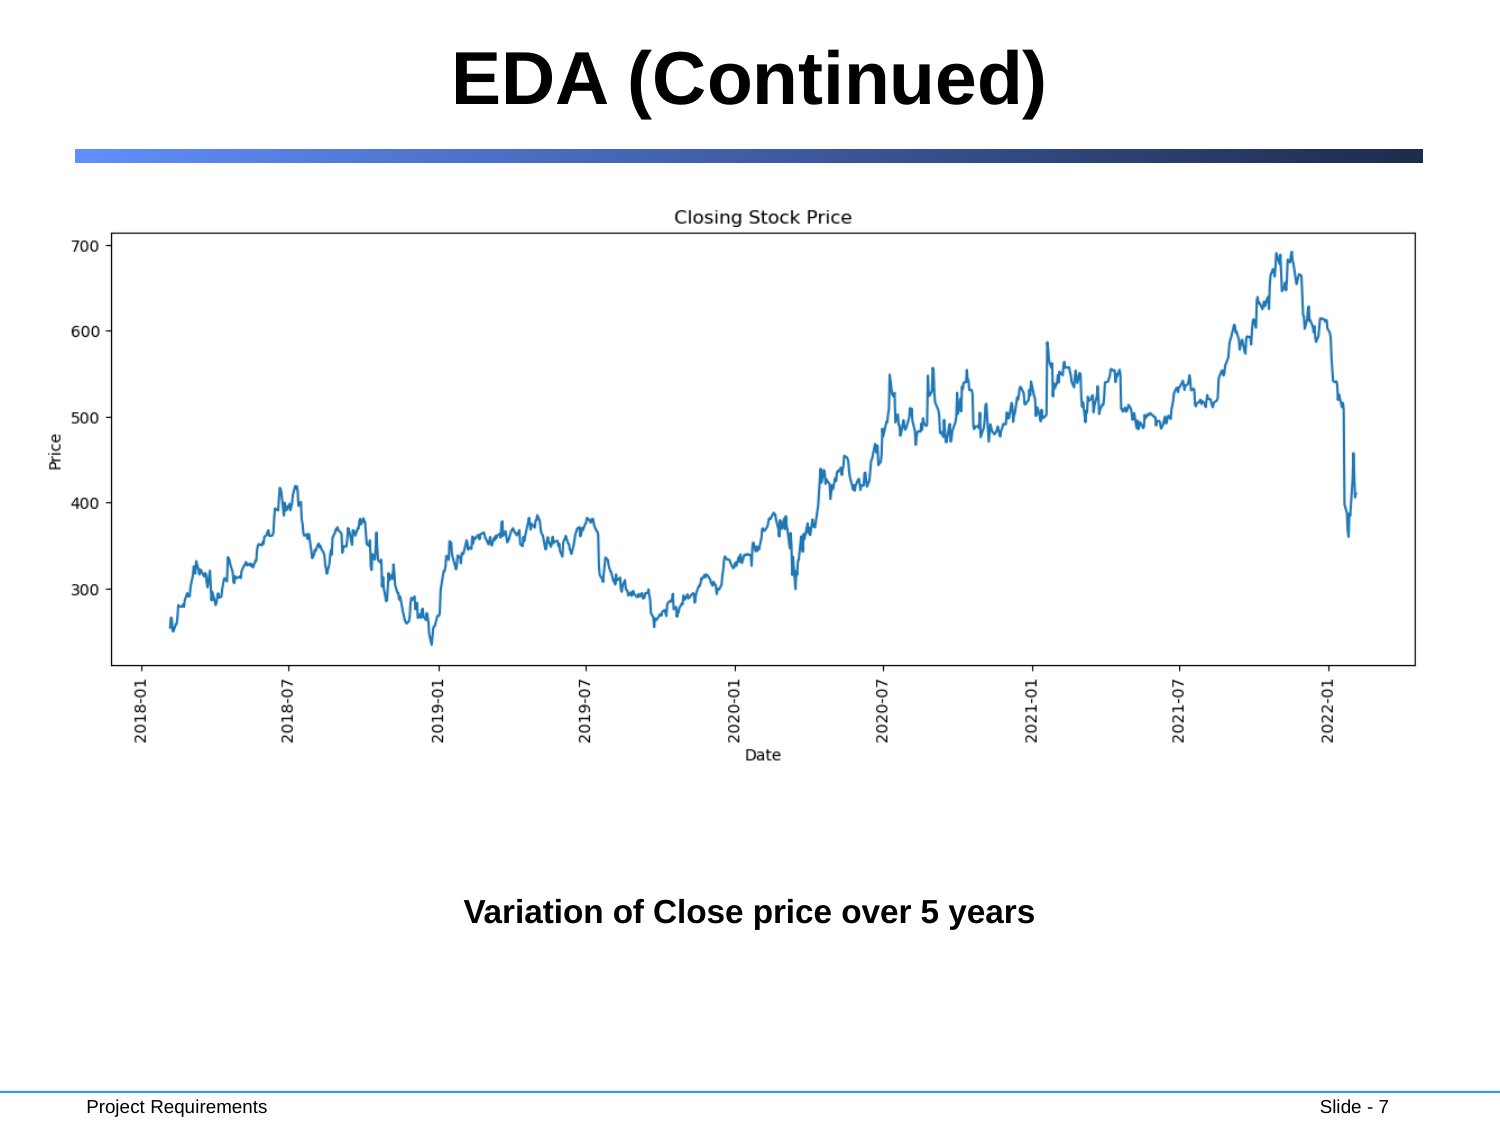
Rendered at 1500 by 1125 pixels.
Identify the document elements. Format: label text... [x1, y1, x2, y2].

text_box [75, 149, 1423, 163]
picture [37, 199, 1426, 774]
list Variation of Close price over 5 years [75, 862, 1425, 1025]
title EDA (Continued) [75, 0, 1425, 150]
slide_number Slide - 7 [1091, 1086, 1405, 1125]
